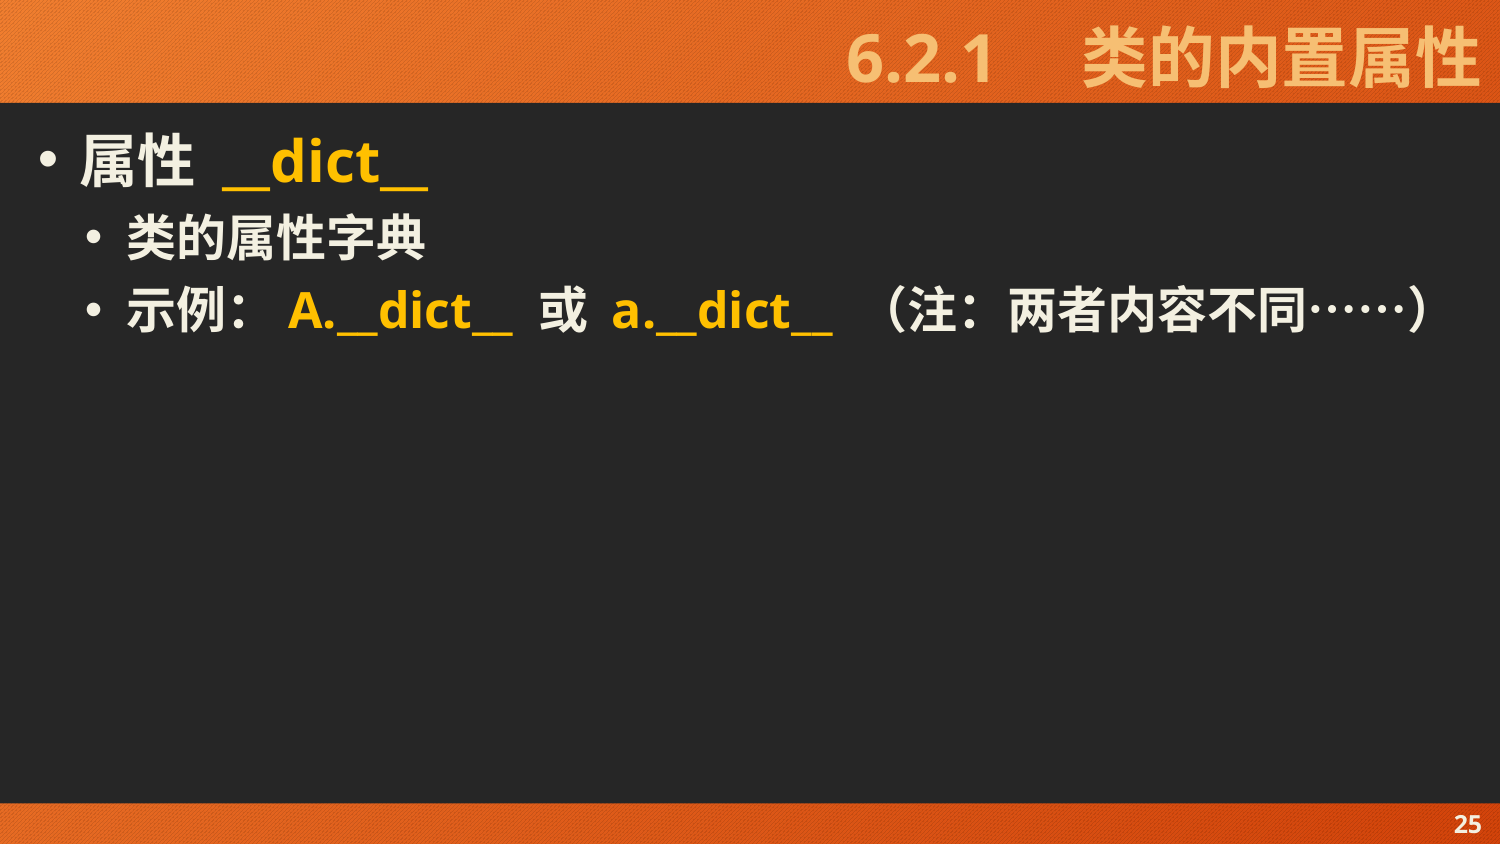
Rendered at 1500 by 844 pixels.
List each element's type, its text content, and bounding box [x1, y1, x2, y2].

title 6.2.1 类的内置属性 [12, 0, 1489, 112]
slide_number 25 [1346, 809, 1489, 843]
list 属性 __dict__ 类的属性字典 示例：A.__dict__ 或 a.__dict__ （注：两者内容不同……） [31, 118, 1491, 804]
